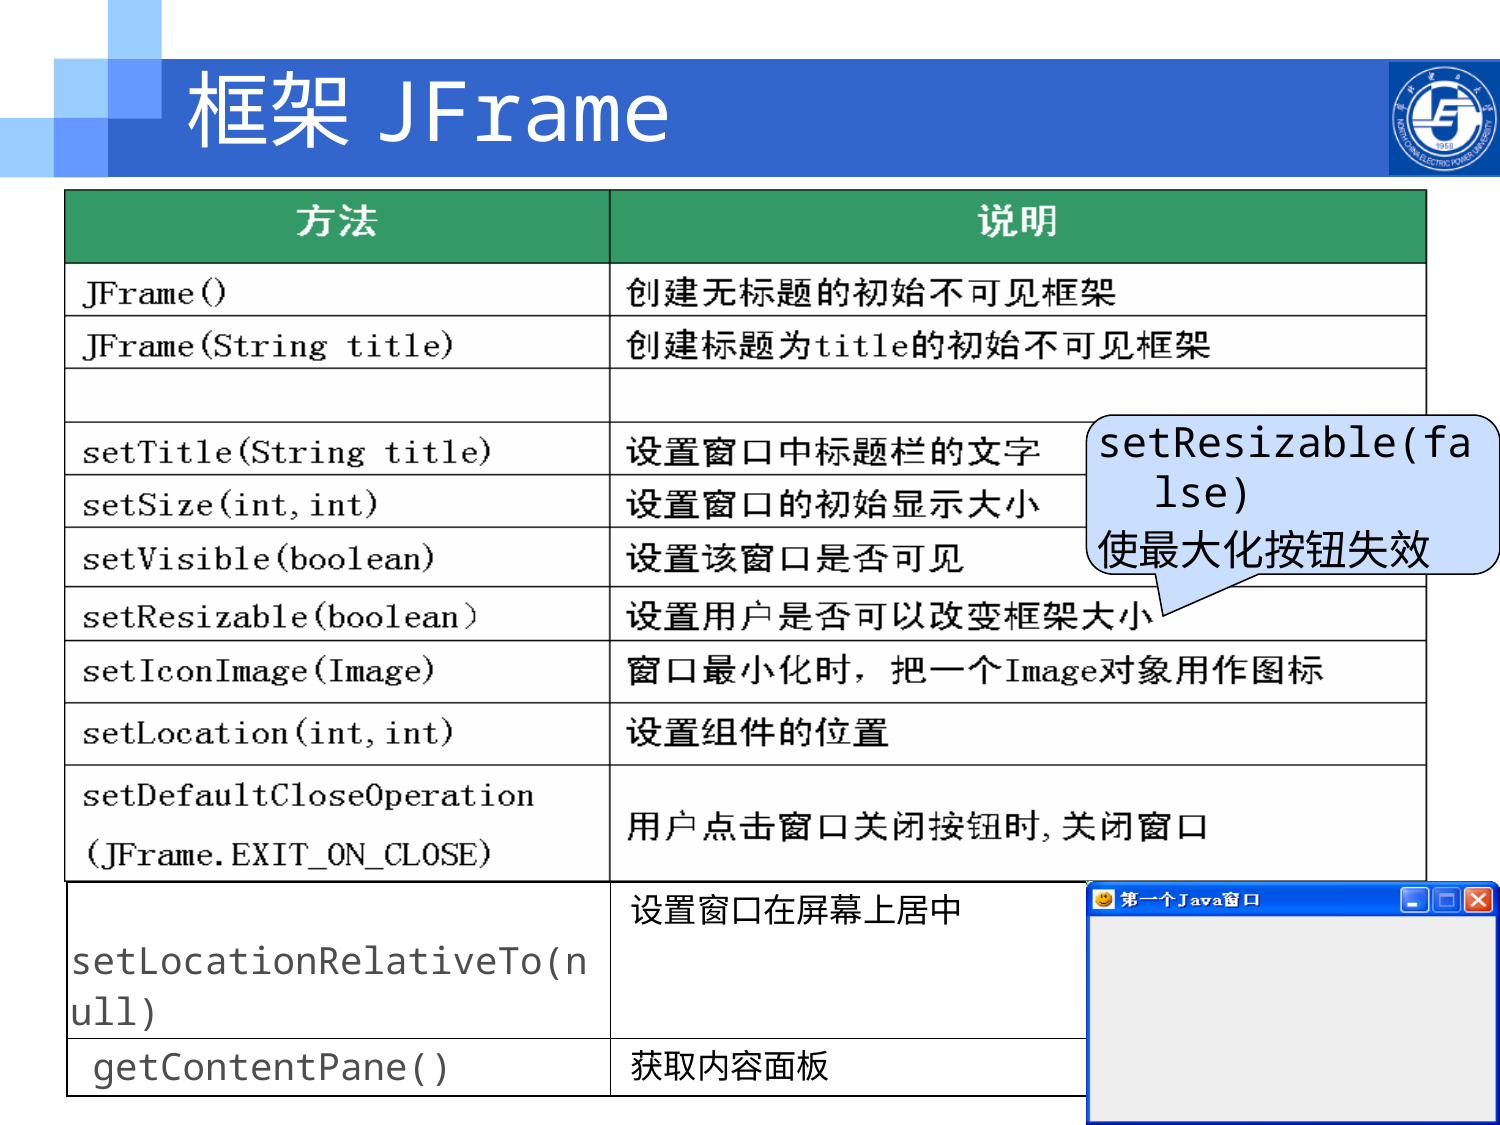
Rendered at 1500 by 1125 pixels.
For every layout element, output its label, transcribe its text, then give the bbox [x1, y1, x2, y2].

table_header 设置窗口在屏幕上居中 [611, 883, 1086, 1038]
table_cell 获取内容面板 [611, 1039, 1086, 1095]
table_cell getContentPane() [68, 1039, 610, 1095]
title 框架JFrame [171, 42, 1376, 173]
picture [64, 188, 1500, 1125]
table_header setLocationRelativeTo(null) [68, 883, 610, 1038]
text_box setResizable(false) 使最大化按钮失效 [1429, 415, 1500, 575]
picture [1389, 62, 1500, 175]
